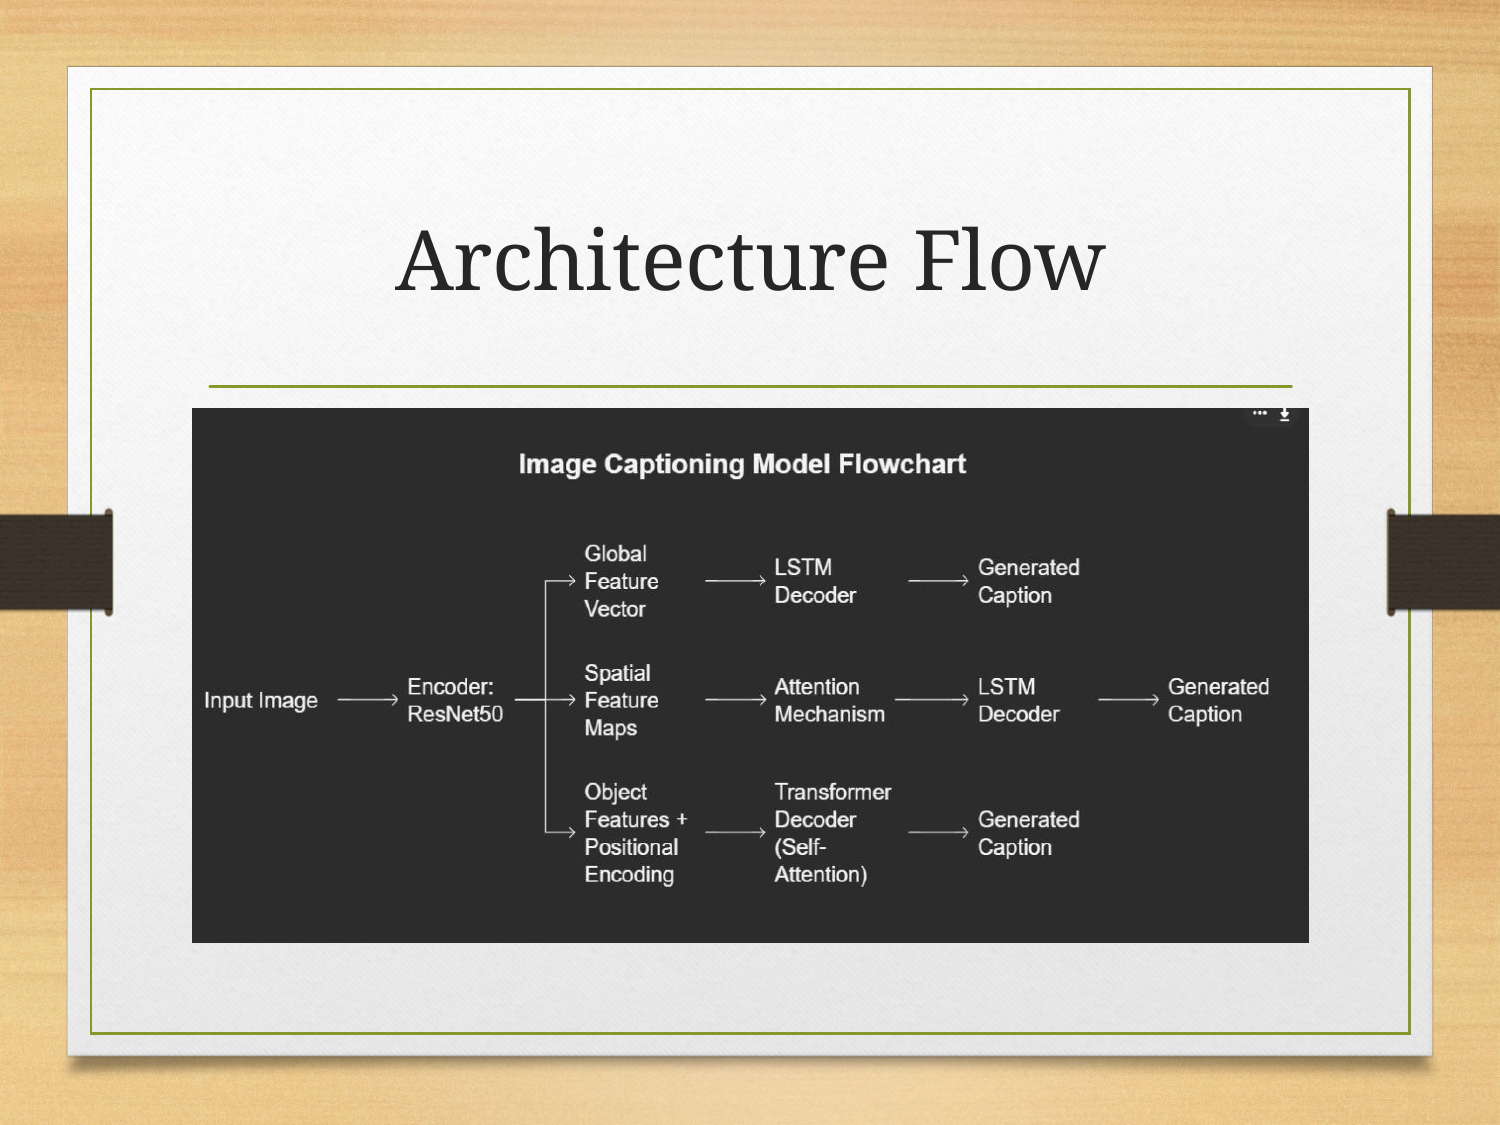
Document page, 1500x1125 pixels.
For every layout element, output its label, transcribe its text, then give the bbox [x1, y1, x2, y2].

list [192, 408, 1309, 944]
title Architecture Flow [193, 150, 1309, 365]
picture [0, 0, 1500, 1125]
